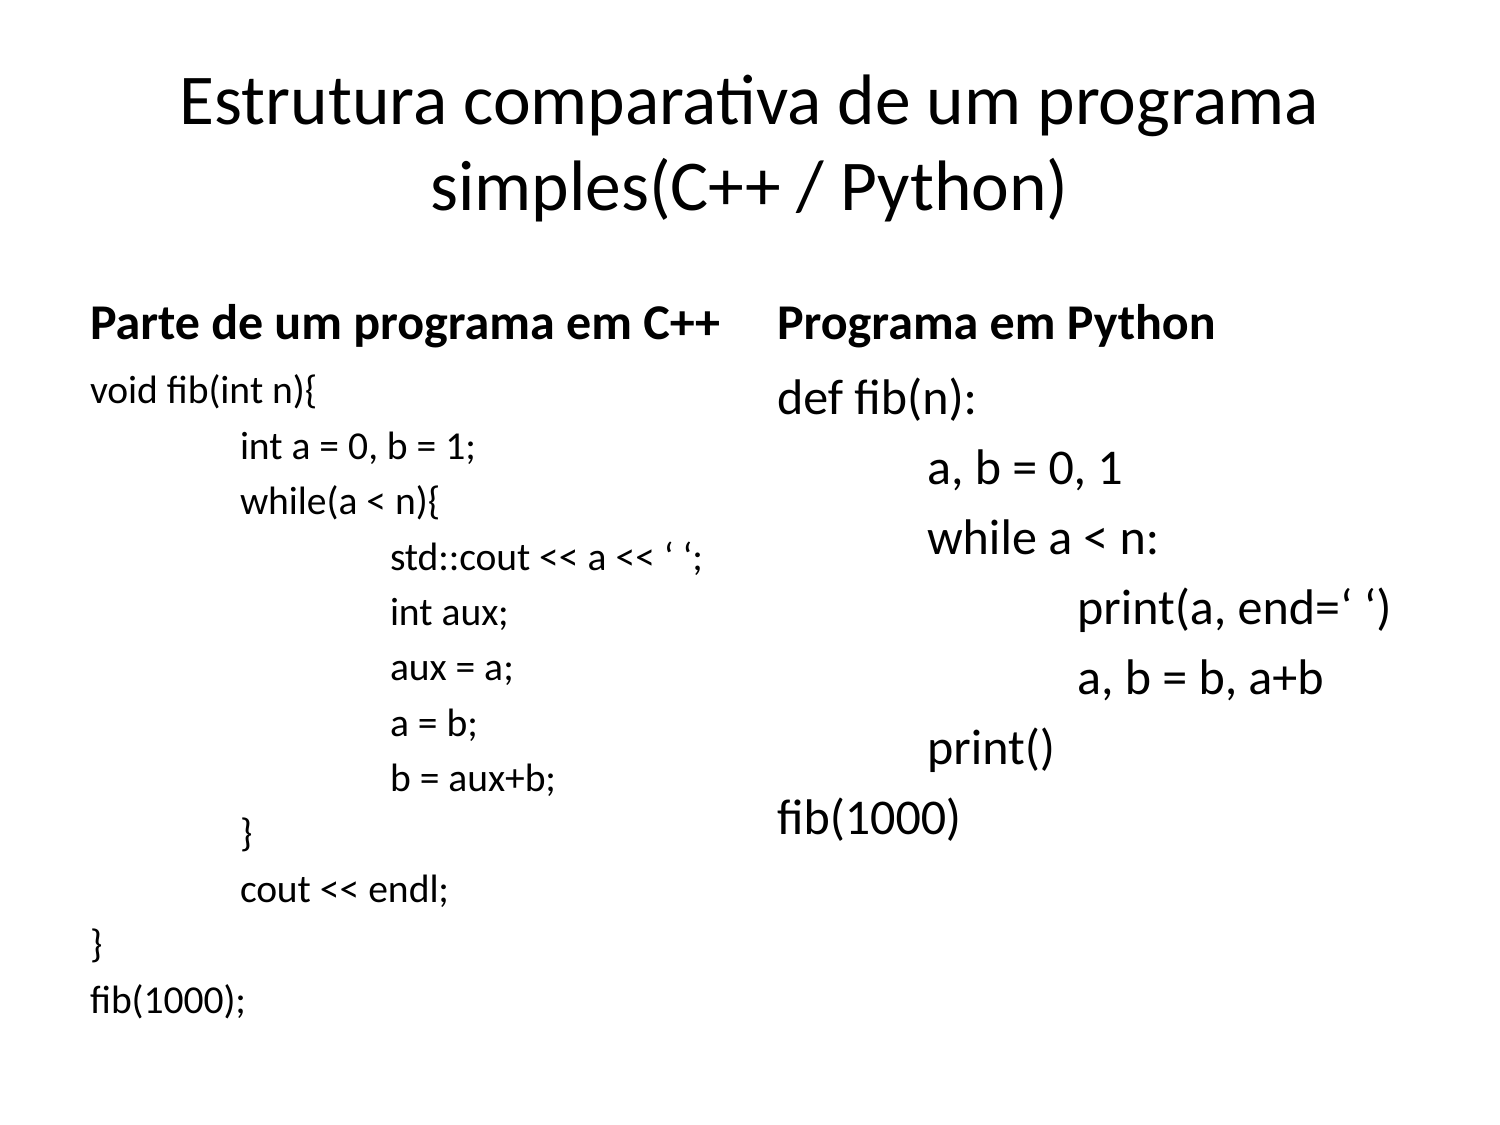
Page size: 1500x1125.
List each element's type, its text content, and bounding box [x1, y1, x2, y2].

list Parte de um programa em C++ [75, 251, 738, 356]
list Programa em Python [761, 251, 1425, 356]
title Estrutura comparativa de um programa simples(C++ / Python) [75, 45, 1425, 233]
list void fib(int n){ int a = 0, b = 1; while(a < n){ std::cout << a << ‘ ‘; int aux; aux = a; a = b; b = aux+b; } cout << endl; } fib(1000); [75, 356, 738, 1005]
list def fib(n): a, b = 0, 1 while a < n: print(a, end=‘ ‘) a, b = b, a+b print() fib(1000) [761, 356, 1425, 1005]
